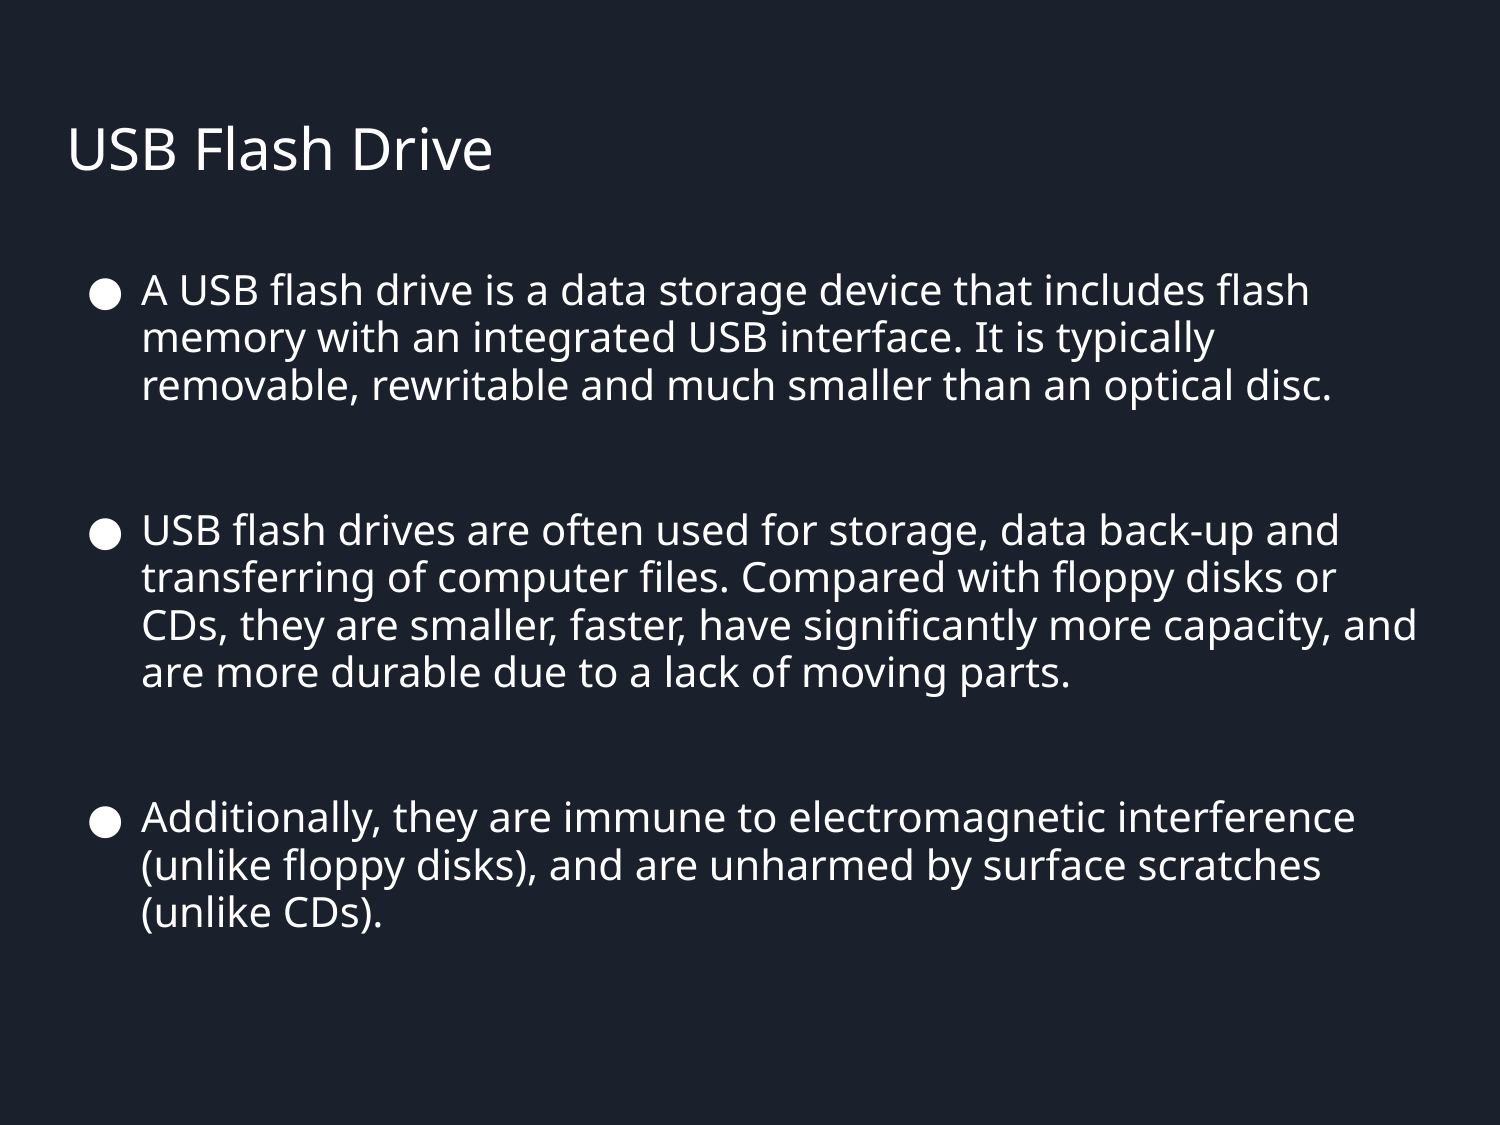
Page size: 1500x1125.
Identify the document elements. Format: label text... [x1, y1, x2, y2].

title USB Flash Drive [51, 97, 1449, 223]
list A USB flash drive is a data storage device that includes flash memory with an integrated USB interface. It is typically removable, rewritable and much smaller than an optical disc. USB flash drives are often used for storage, data back-up and transferring of computer files. Compared with floppy disks or CDs, they are smaller, faster, have significantly more capacity, and are more durable due to a lack of moving parts. Additionally, they are immune to electromagnetic interference (unlike floppy disks), and are unharmed by surface scratches (unlike CDs). [51, 252, 1449, 1000]
